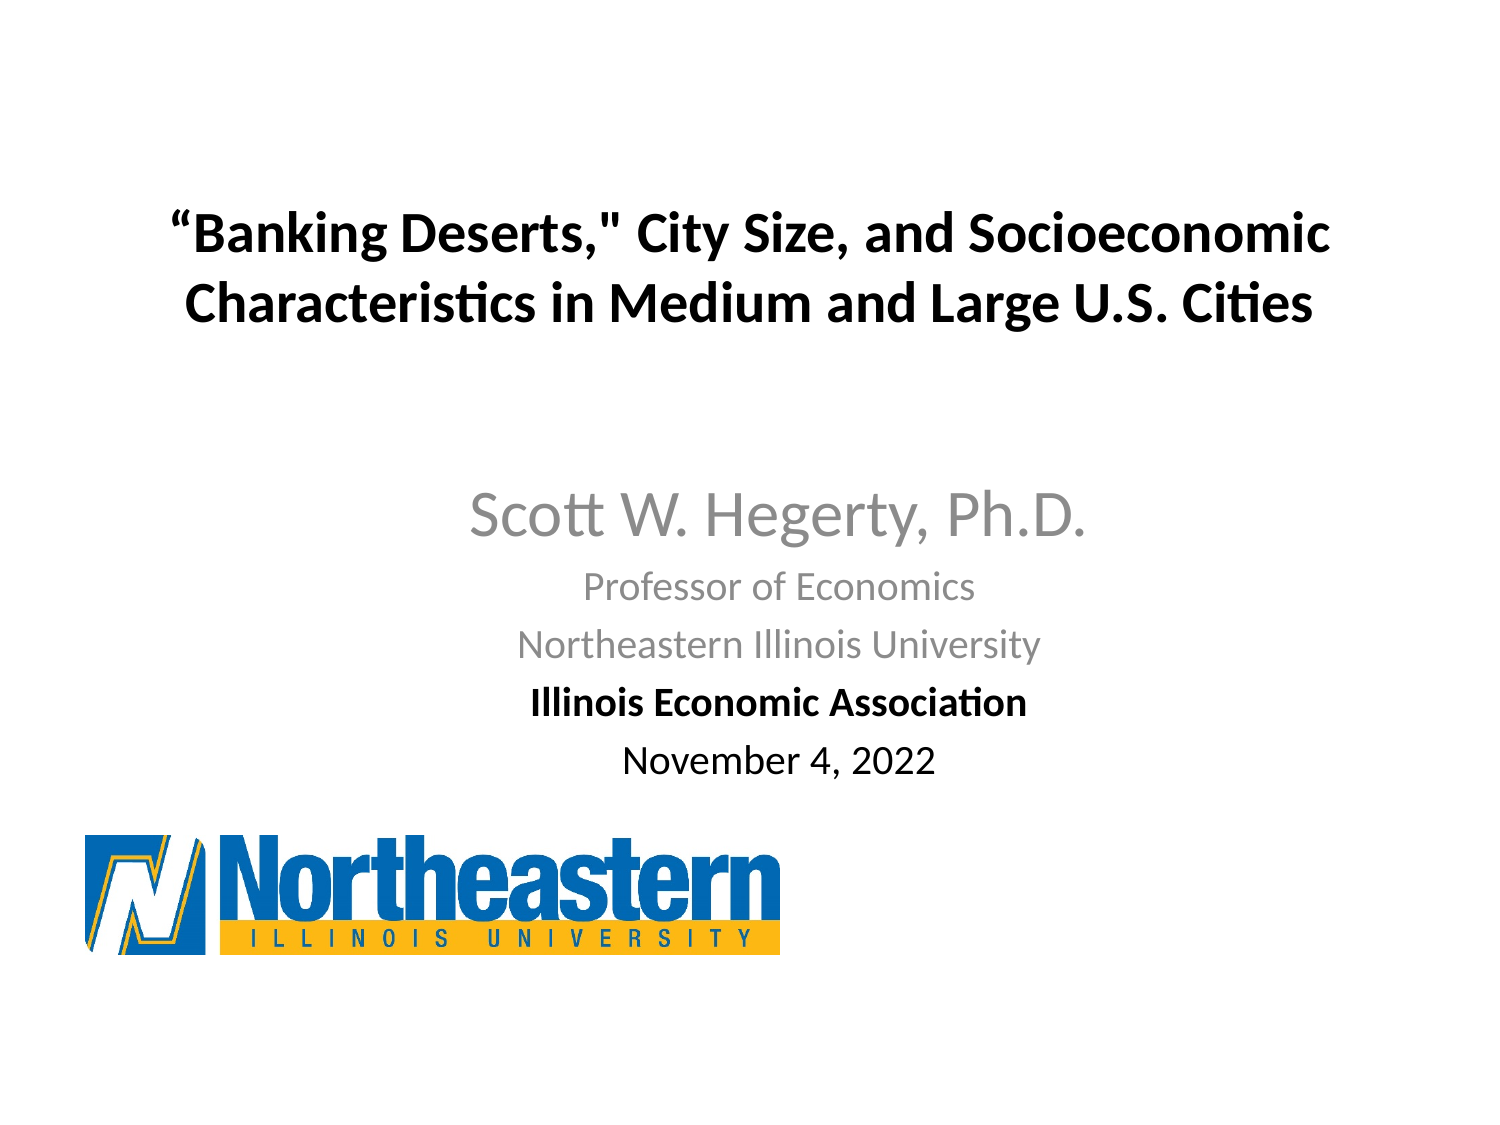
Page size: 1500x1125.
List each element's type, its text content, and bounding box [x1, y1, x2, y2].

subtitle Scott W. Hegerty, Ph.D. Professor of Economics Northeastern Illinois University Illinois Economic Association November 4, 2022 [254, 462, 1305, 800]
title “Banking Deserts," City Size, and Socioeconomic Characteristics in Medium and Large U.S. Cities [112, 137, 1388, 391]
picture [84, 835, 780, 955]
